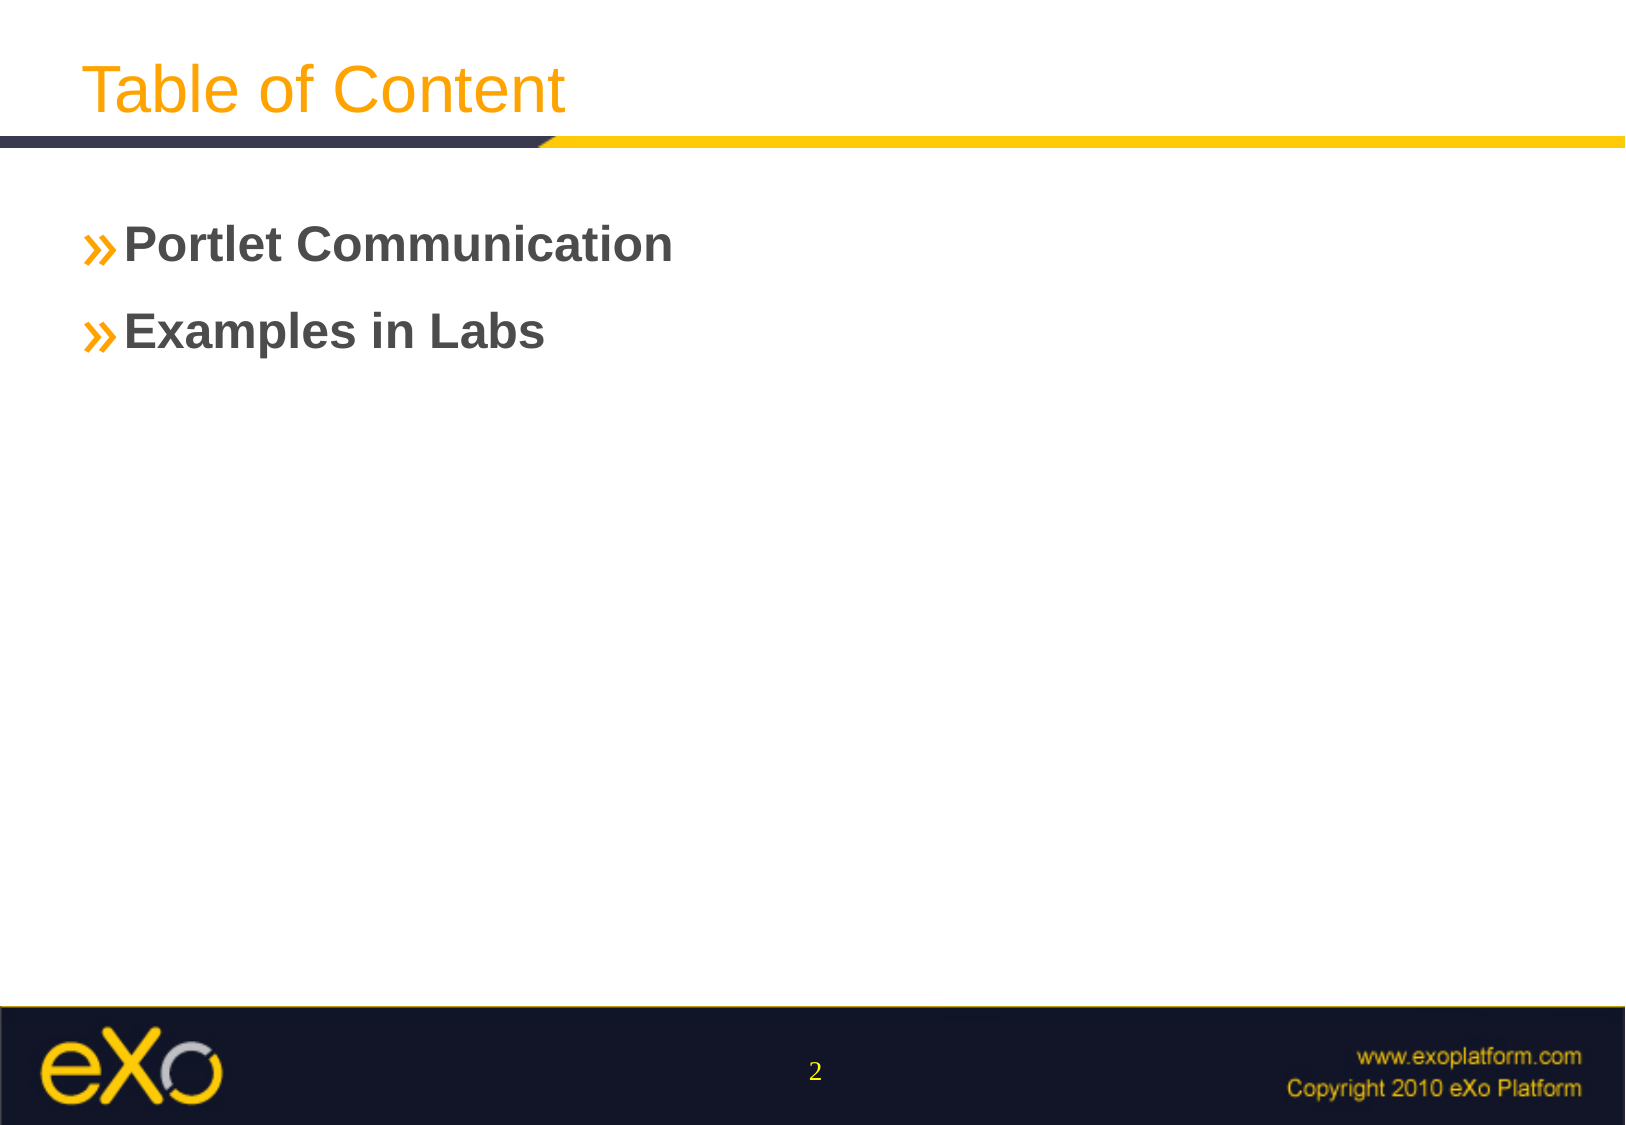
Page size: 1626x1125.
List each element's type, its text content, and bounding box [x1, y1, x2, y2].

picture [0, 1006, 1625, 1125]
picture [0, 136, 1625, 148]
text_box Table of Content [81, 44, 1544, 137]
text_box Portlet Communication Examples in Labs [81, 210, 1544, 971]
